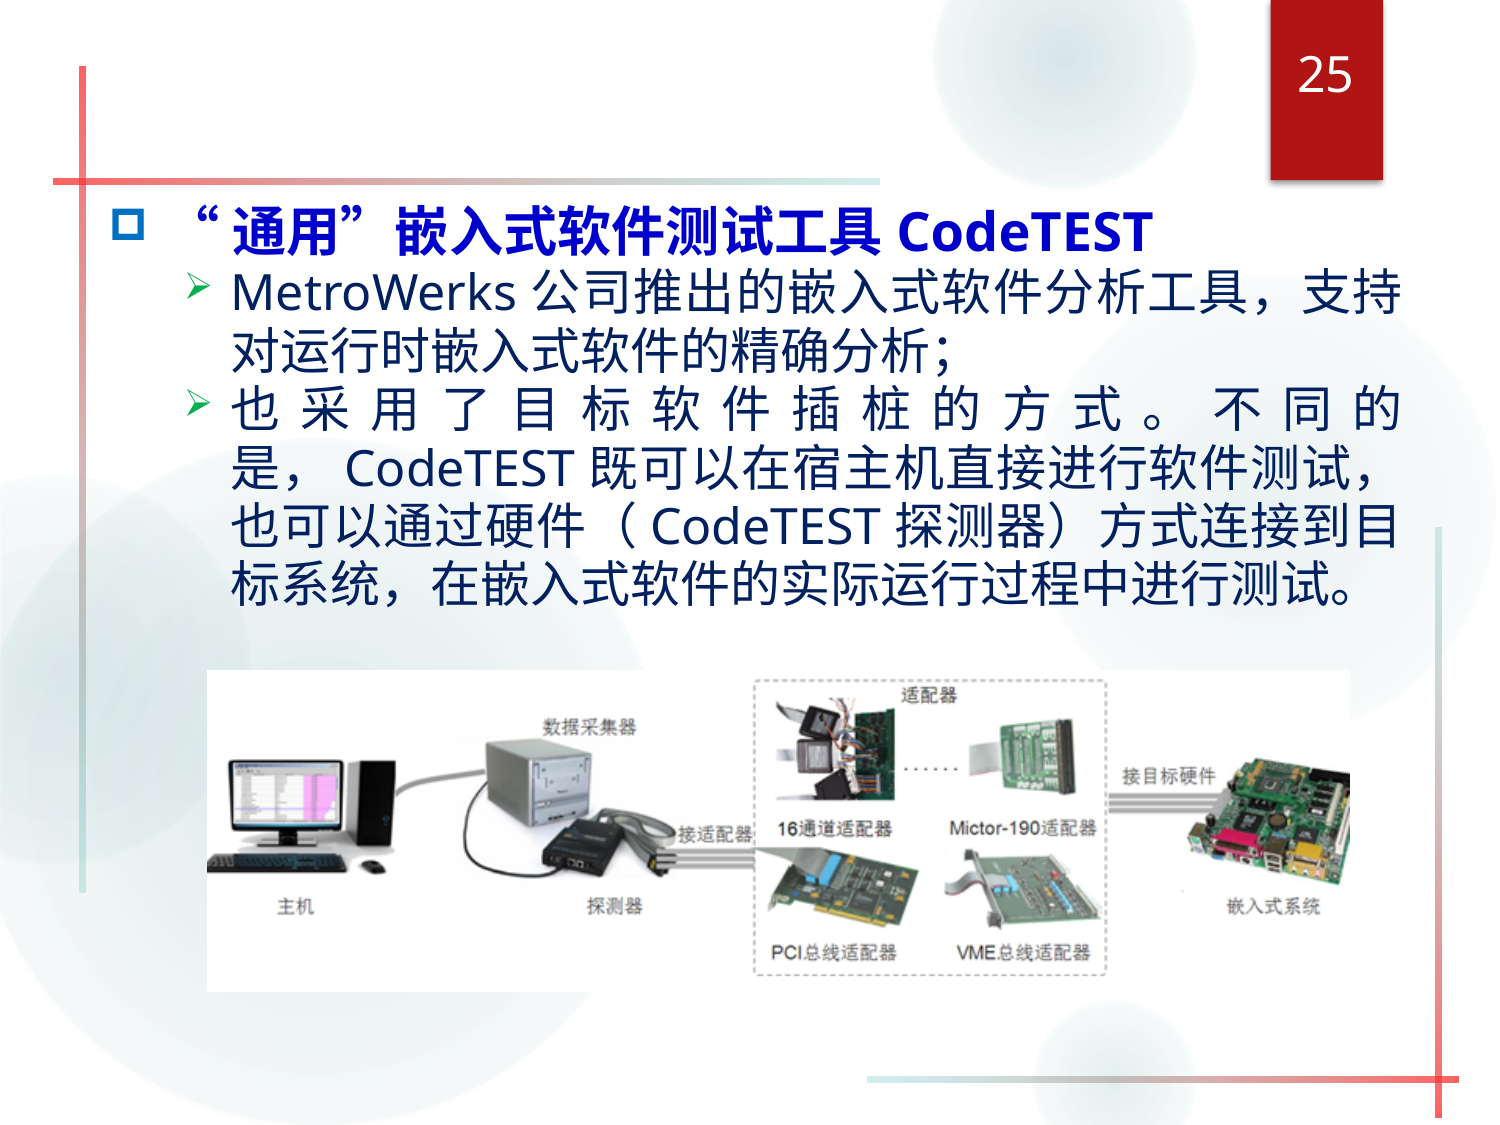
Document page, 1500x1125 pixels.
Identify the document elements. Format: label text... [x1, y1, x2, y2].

list “通用”嵌入式软件测试工具CodeTEST MetroWerks公司推出的嵌入式软件分析工具，支持对运行时嵌入式软件的精确分析； 也采用了目标软件插桩的方式。不同的是，CodeTEST既可以在宿主机直接进行软件测试，也可以通过硬件（CodeTEST探测器）方式连接到目标系统，在嵌入式软件的实际运行过程中进行测试。 [93, 196, 1418, 1032]
picture [206, 670, 1350, 992]
slide_number 25 [1273, 48, 1378, 119]
